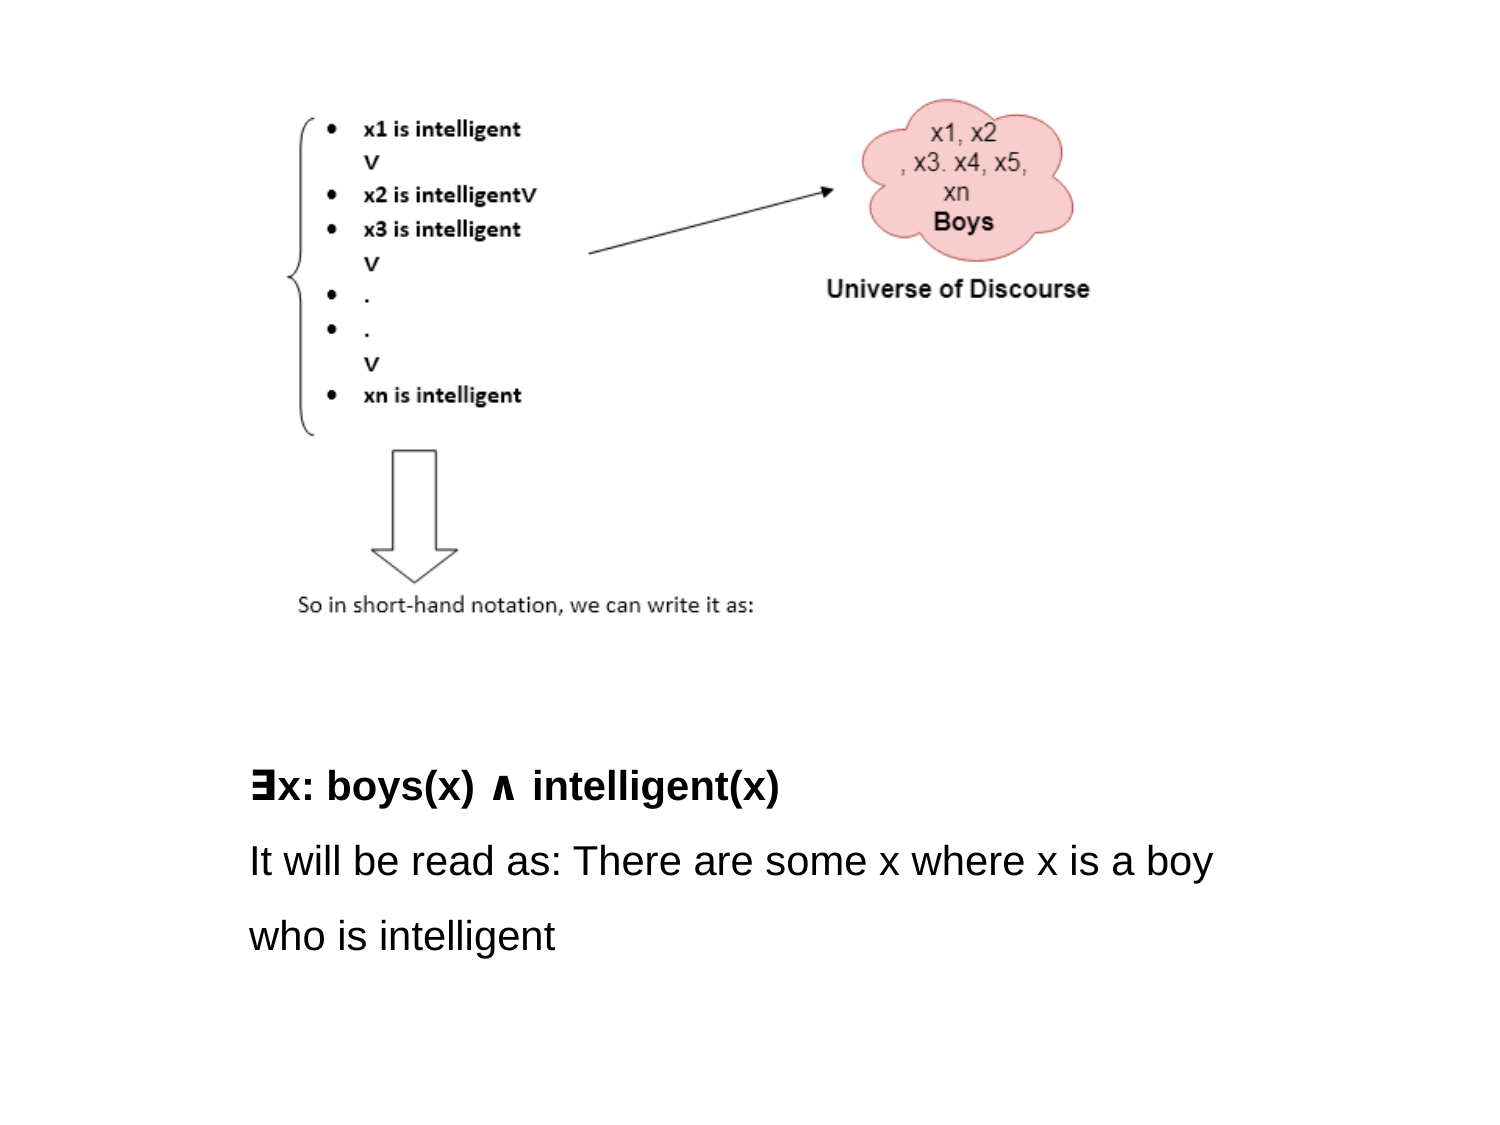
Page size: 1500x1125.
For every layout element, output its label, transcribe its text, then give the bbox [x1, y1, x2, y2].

picture [280, 93, 1133, 633]
text_box ∃x: boys(x) ∧ intelligent(x) It will be read as: There are some x where x is a boy who is intelligent [234, 726, 1313, 1012]
